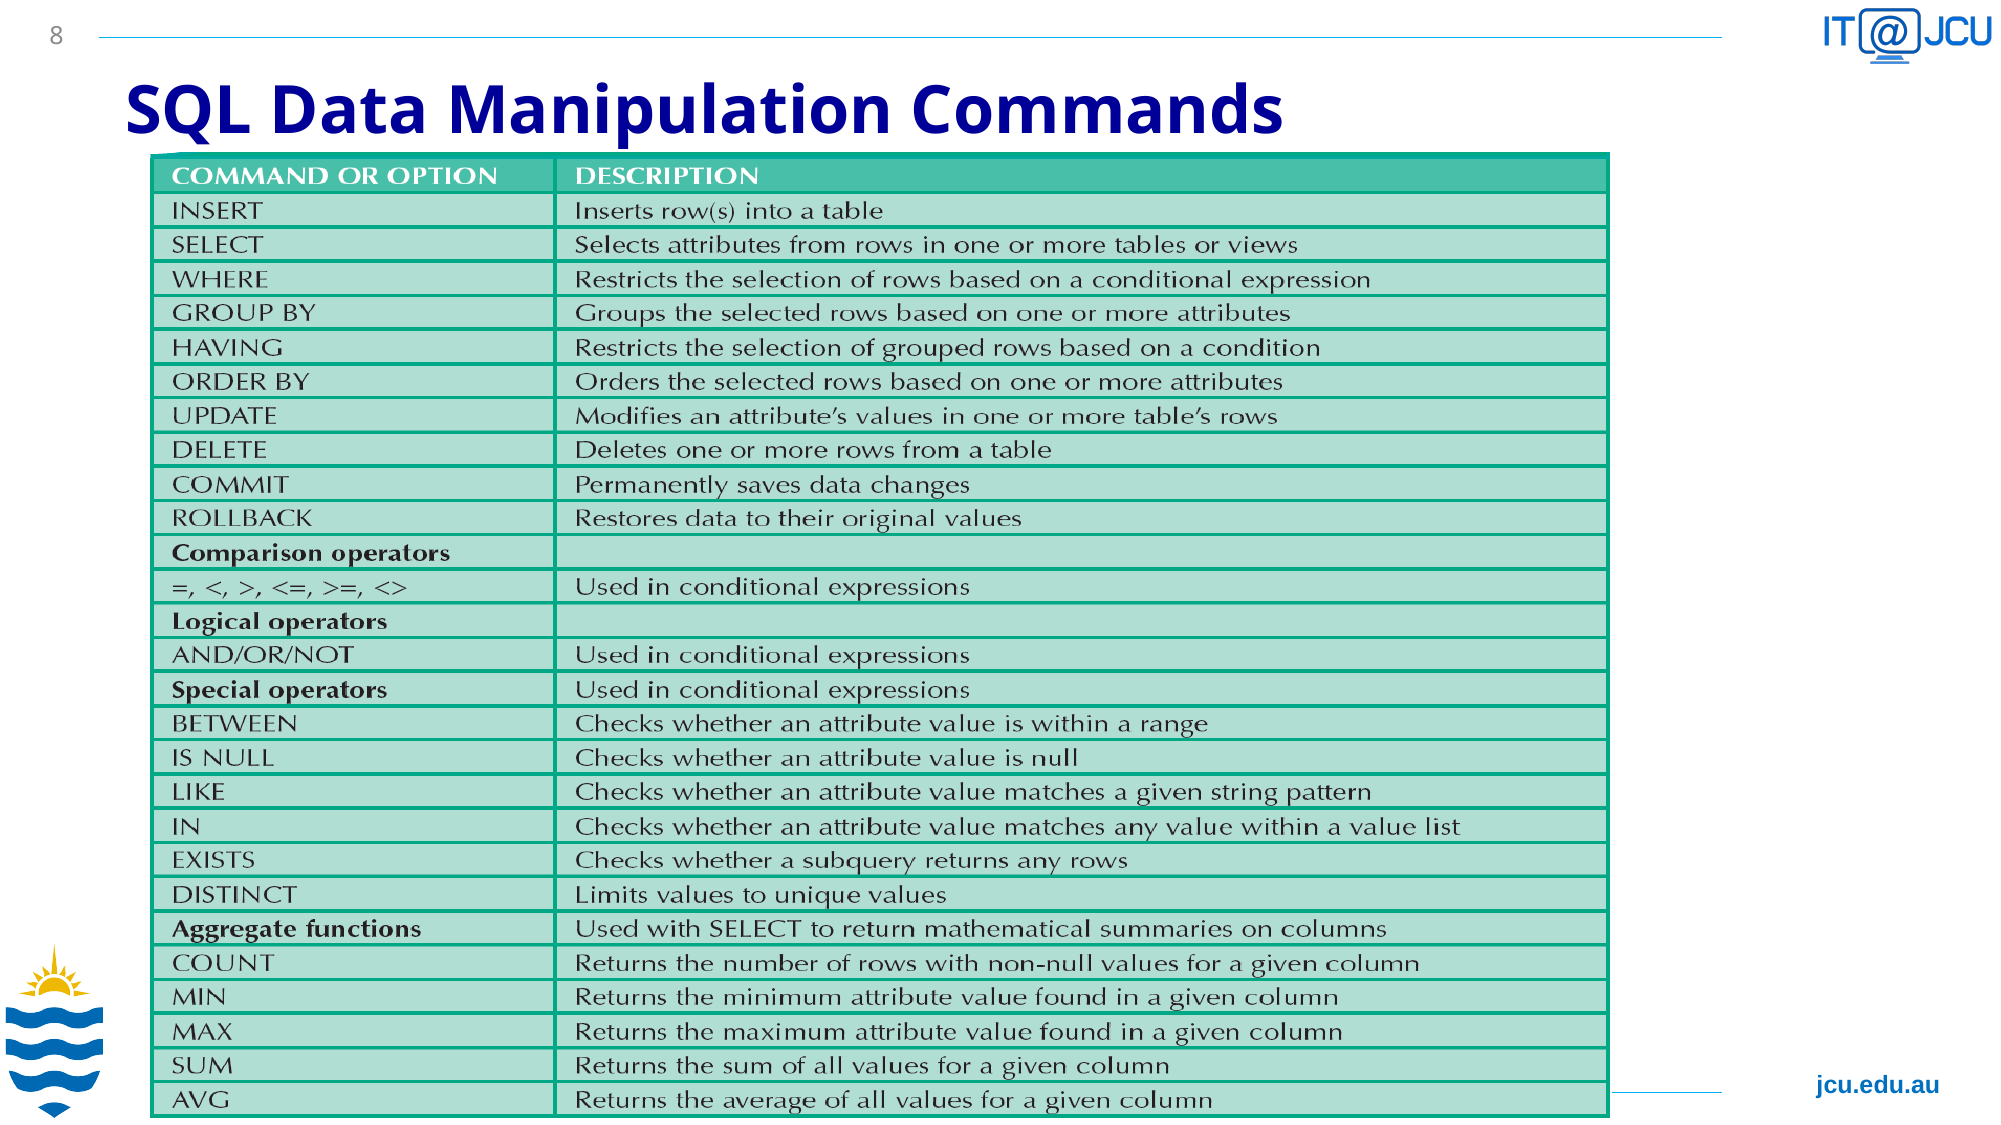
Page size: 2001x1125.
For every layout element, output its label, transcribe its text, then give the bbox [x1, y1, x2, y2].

picture [150, 152, 1612, 1125]
title SQL Data Manipulation Commands [110, 68, 1433, 153]
picture [1822, 6, 1995, 67]
picture [0, 942, 110, 1125]
slide_number 8 [34, 12, 111, 69]
